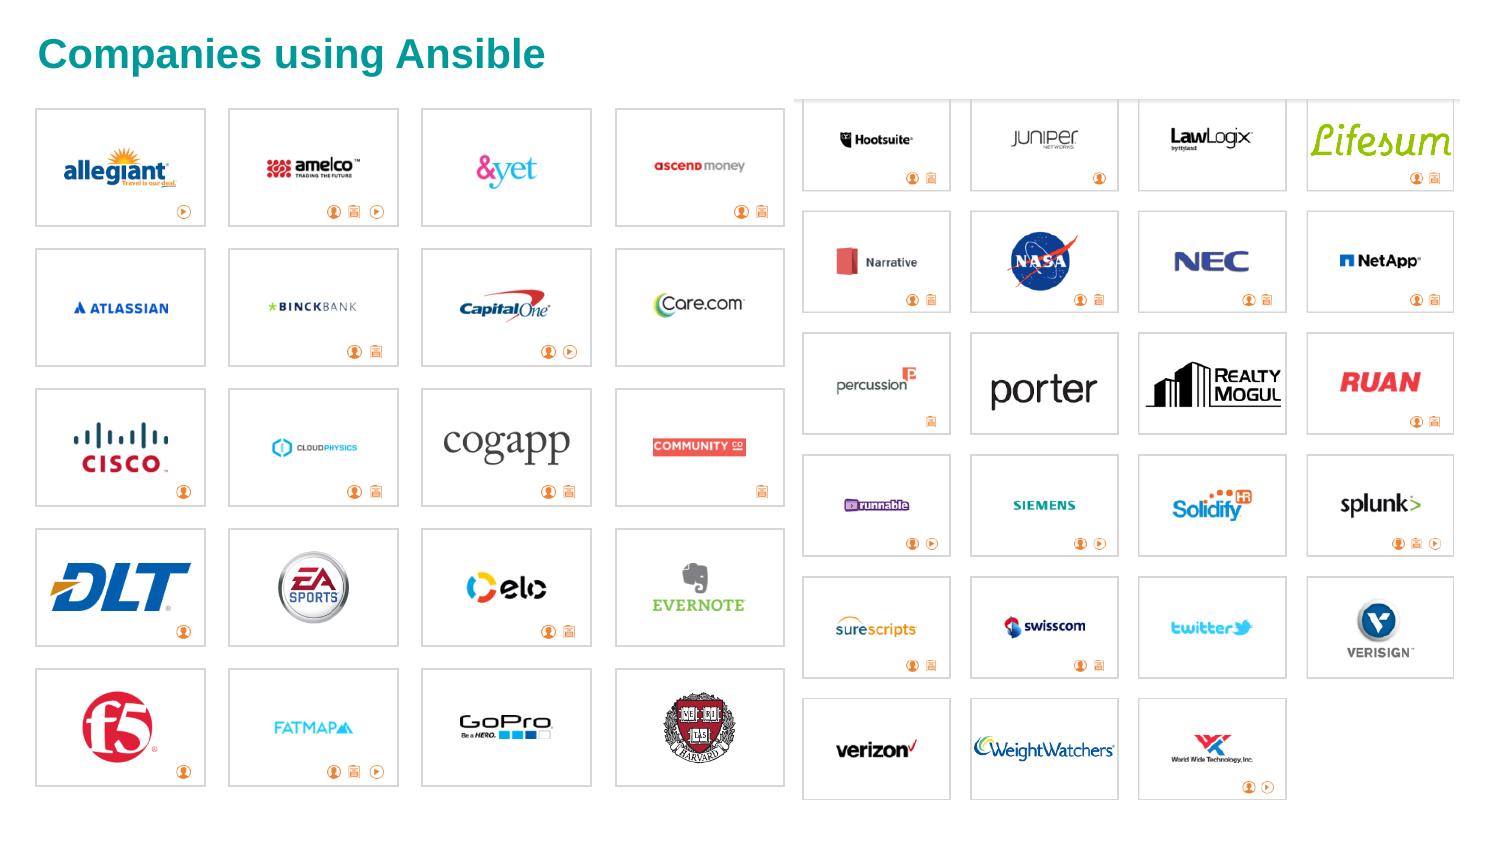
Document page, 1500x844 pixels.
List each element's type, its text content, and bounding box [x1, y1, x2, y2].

text_box Companies using Ansible [22, 24, 1405, 80]
picture [22, 96, 1460, 801]
